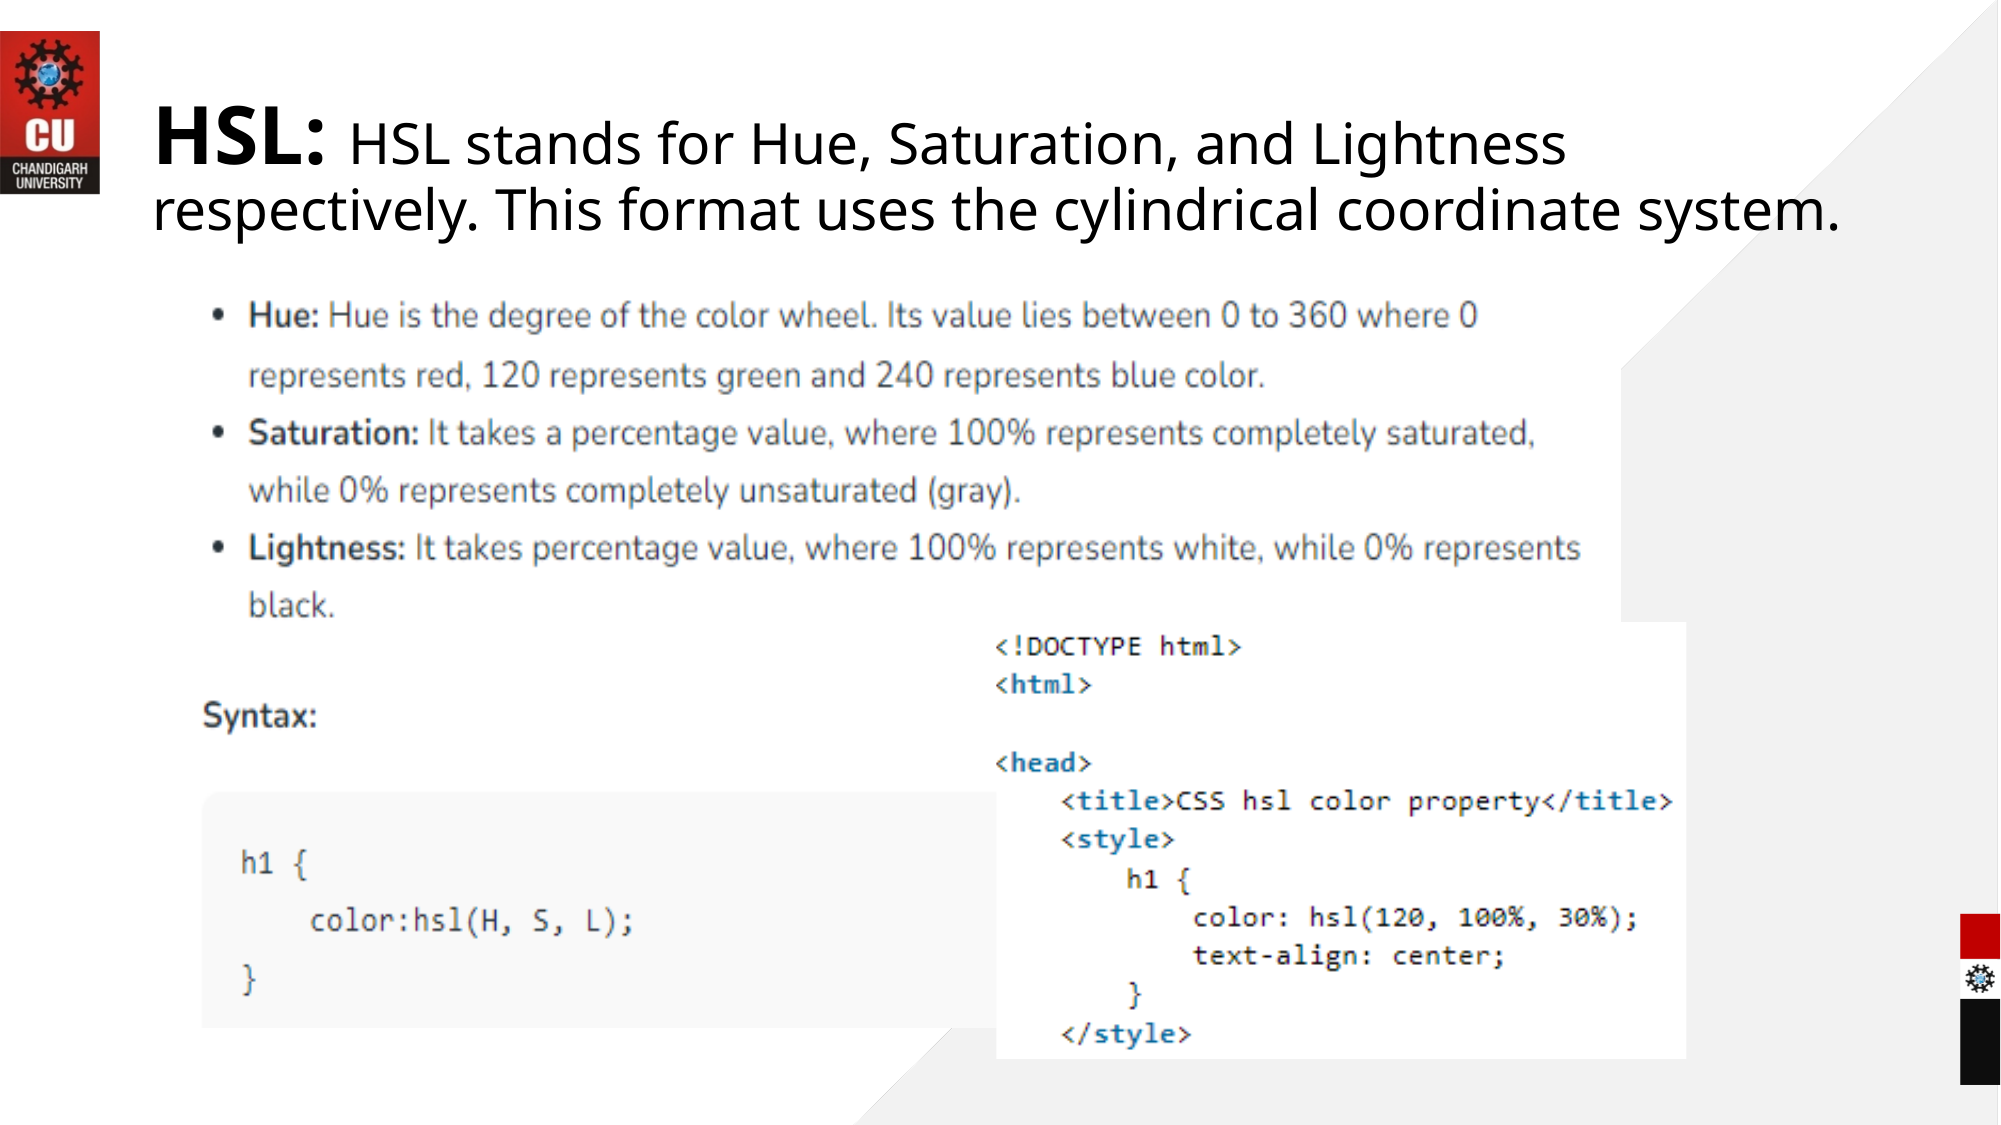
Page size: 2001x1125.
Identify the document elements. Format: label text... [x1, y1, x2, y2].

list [156, 277, 1621, 1028]
title HSL: HSL stands for Hue, Saturation, and Lightness respectively. This format uses the cylindrical coordinate system. [137, 59, 1863, 278]
picture [0, 0, 2001, 1125]
